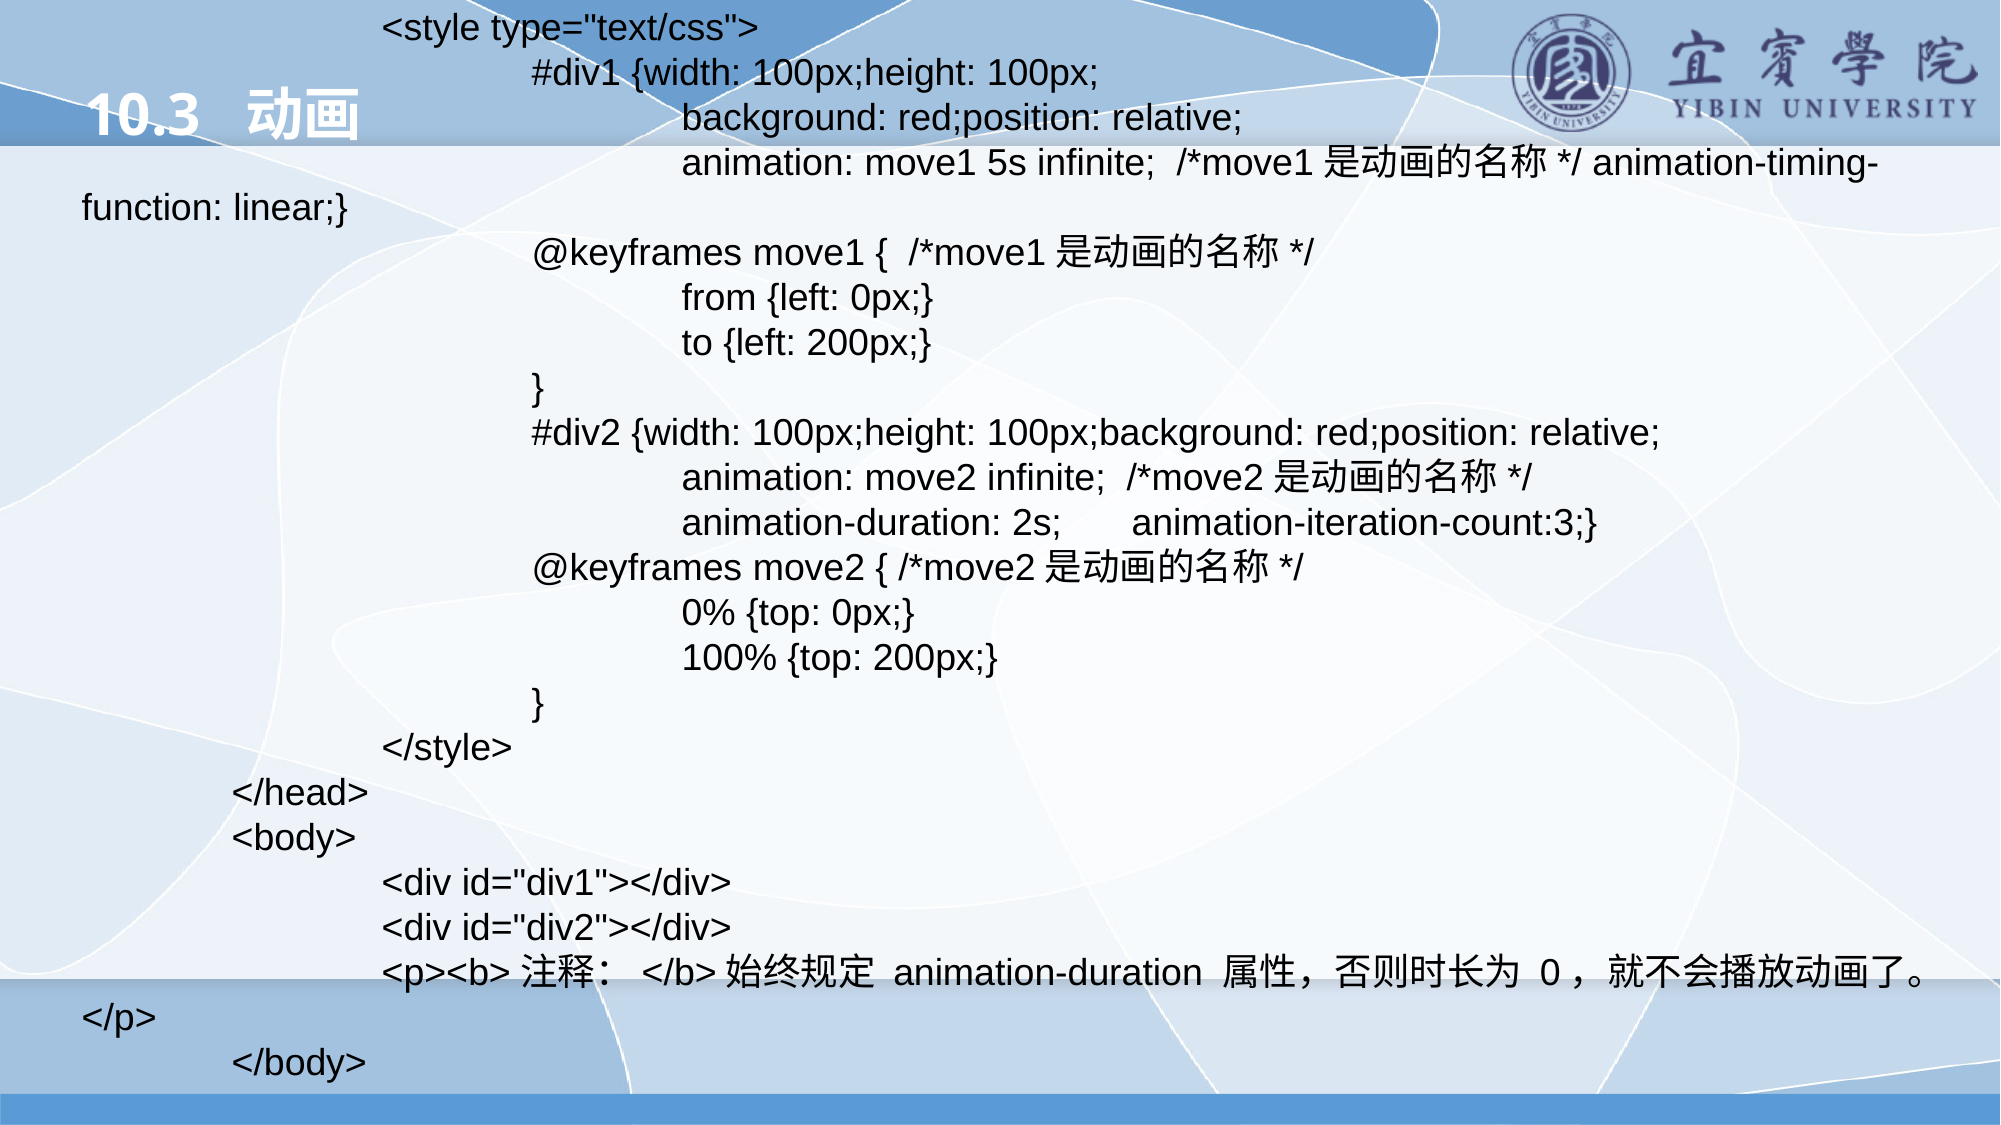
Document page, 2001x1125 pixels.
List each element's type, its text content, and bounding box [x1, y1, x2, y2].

text_box <style type="text/css"> #div1 {width: 100px;height: 100px; background: red;position: relative; animation: move1 5s infinite; /*move1是动画的名称*/ animation-timing-function: linear;} @keyframes move1 { /*move1是动画的名称*/ from {left: 0px;} to {left: 200px;} } #div2 {width: 100px;height: 100px;background: red;position: relative; animation: move2 infinite; /*move2是动画的名称*/ animation-duration: 2s; animation-iteration-count:3;} @keyframes move2 { /*move2是动画的名称*/ 0% {top: 0px;} 100% {top: 200px;} } </style> </head> <body> <div id="div1"></div> <div id="div2"></div> <p><b>注释：</b>始终规定 animation-duration 属性，否则时长为 0，就不会播放动画了。</p> </body> [66, 0, 1969, 1091]
text_box [0, 1093, 2000, 1125]
picture [1969, 12, 1978, 134]
